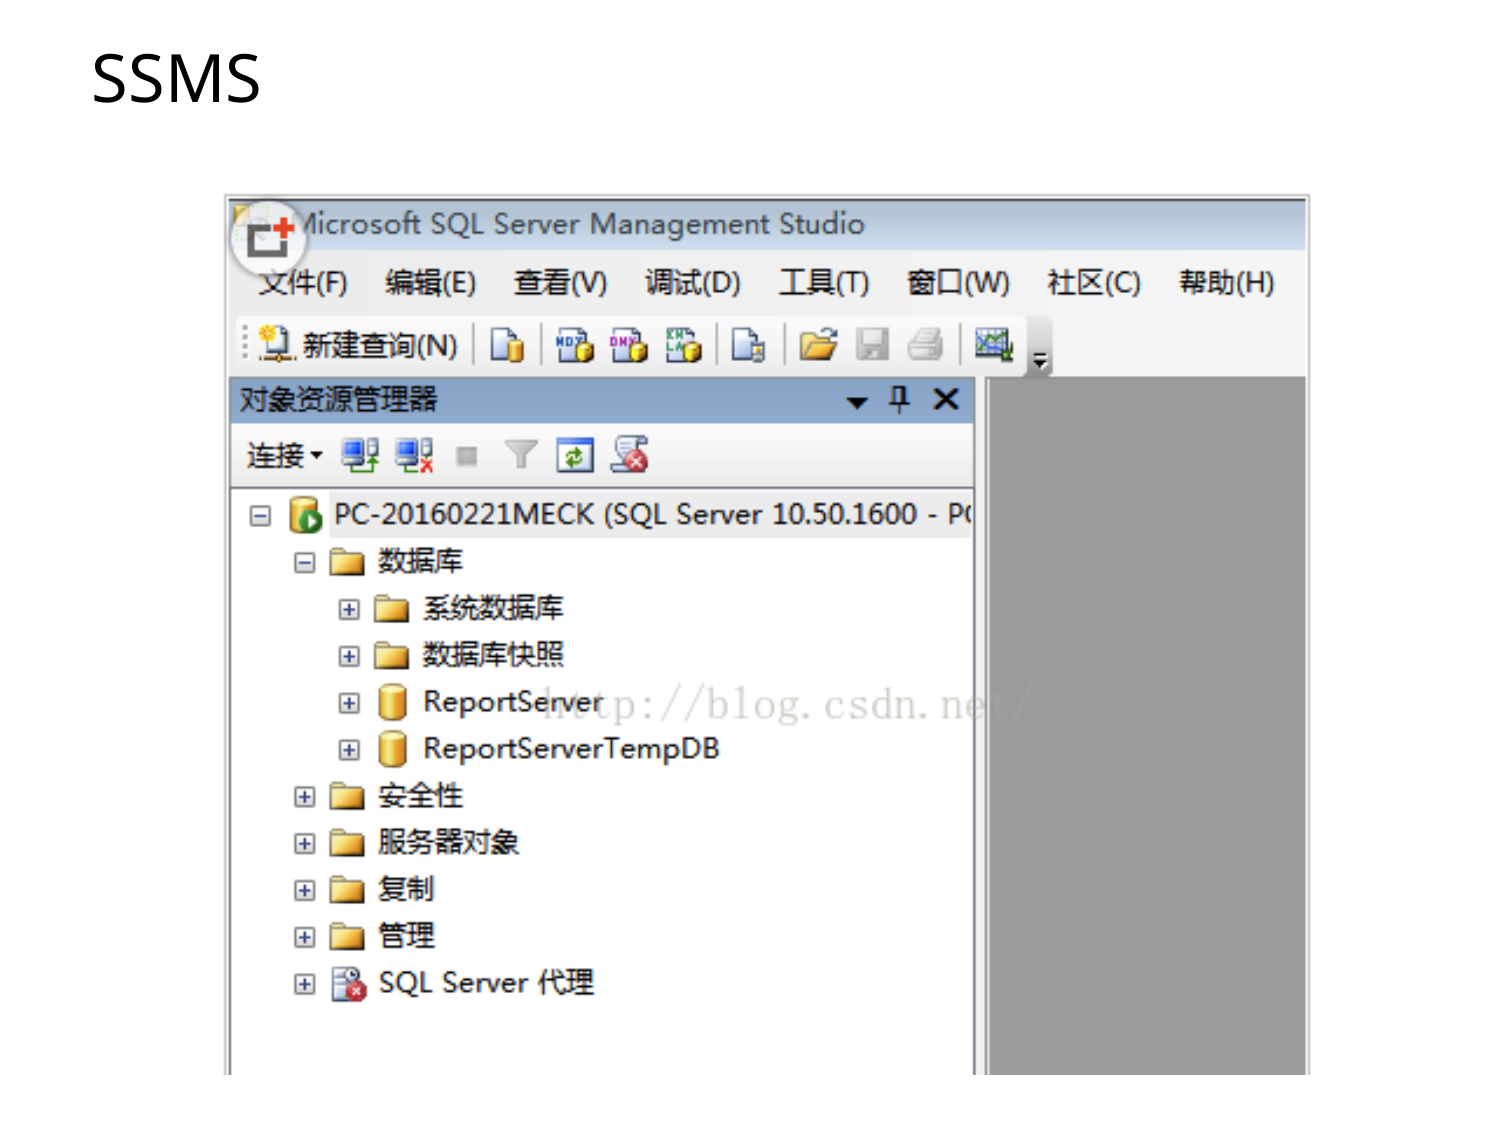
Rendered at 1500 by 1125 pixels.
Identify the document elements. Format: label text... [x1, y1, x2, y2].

title SSMS [76, 24, 1447, 127]
picture [206, 190, 1339, 1075]
